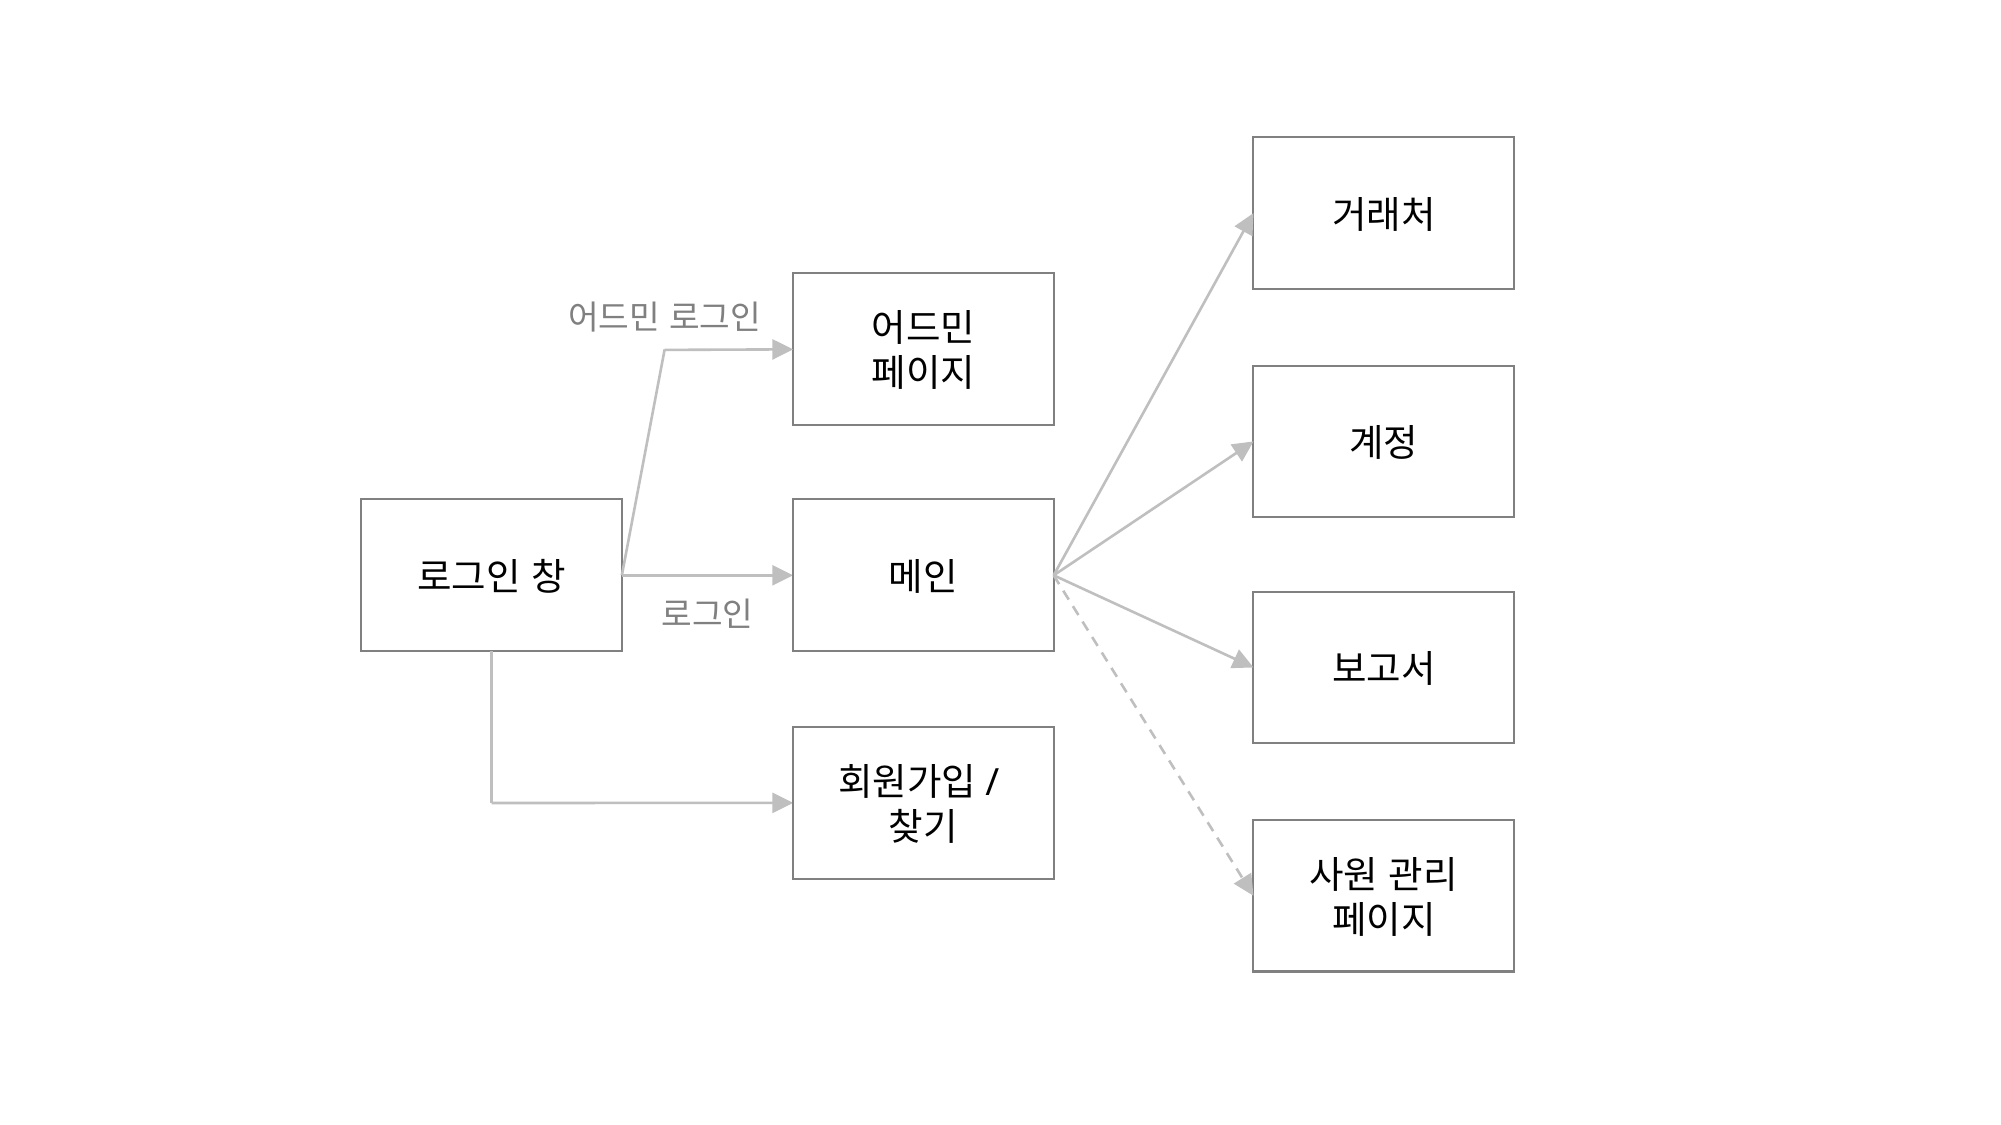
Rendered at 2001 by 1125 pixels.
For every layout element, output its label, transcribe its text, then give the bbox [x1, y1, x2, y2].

text_box 거래처 [1252, 136, 1515, 290]
text_box 계정 [1254, 365, 1515, 518]
text_box 어드민 페이지 [792, 272, 1053, 426]
text_box 보고서 [1254, 591, 1515, 744]
text_box 로그인 창 [360, 498, 623, 652]
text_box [1053, 213, 1254, 576]
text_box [621, 349, 665, 576]
text_box 메인 [792, 498, 1053, 652]
text_box 회원가입/찾기 [792, 726, 1053, 880]
text_box 로그인 [647, 585, 769, 641]
text_box 사원 관리 페이지 [1252, 819, 1515, 973]
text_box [1053, 576, 1254, 896]
text_box 어드민 로그인 [553, 288, 776, 344]
